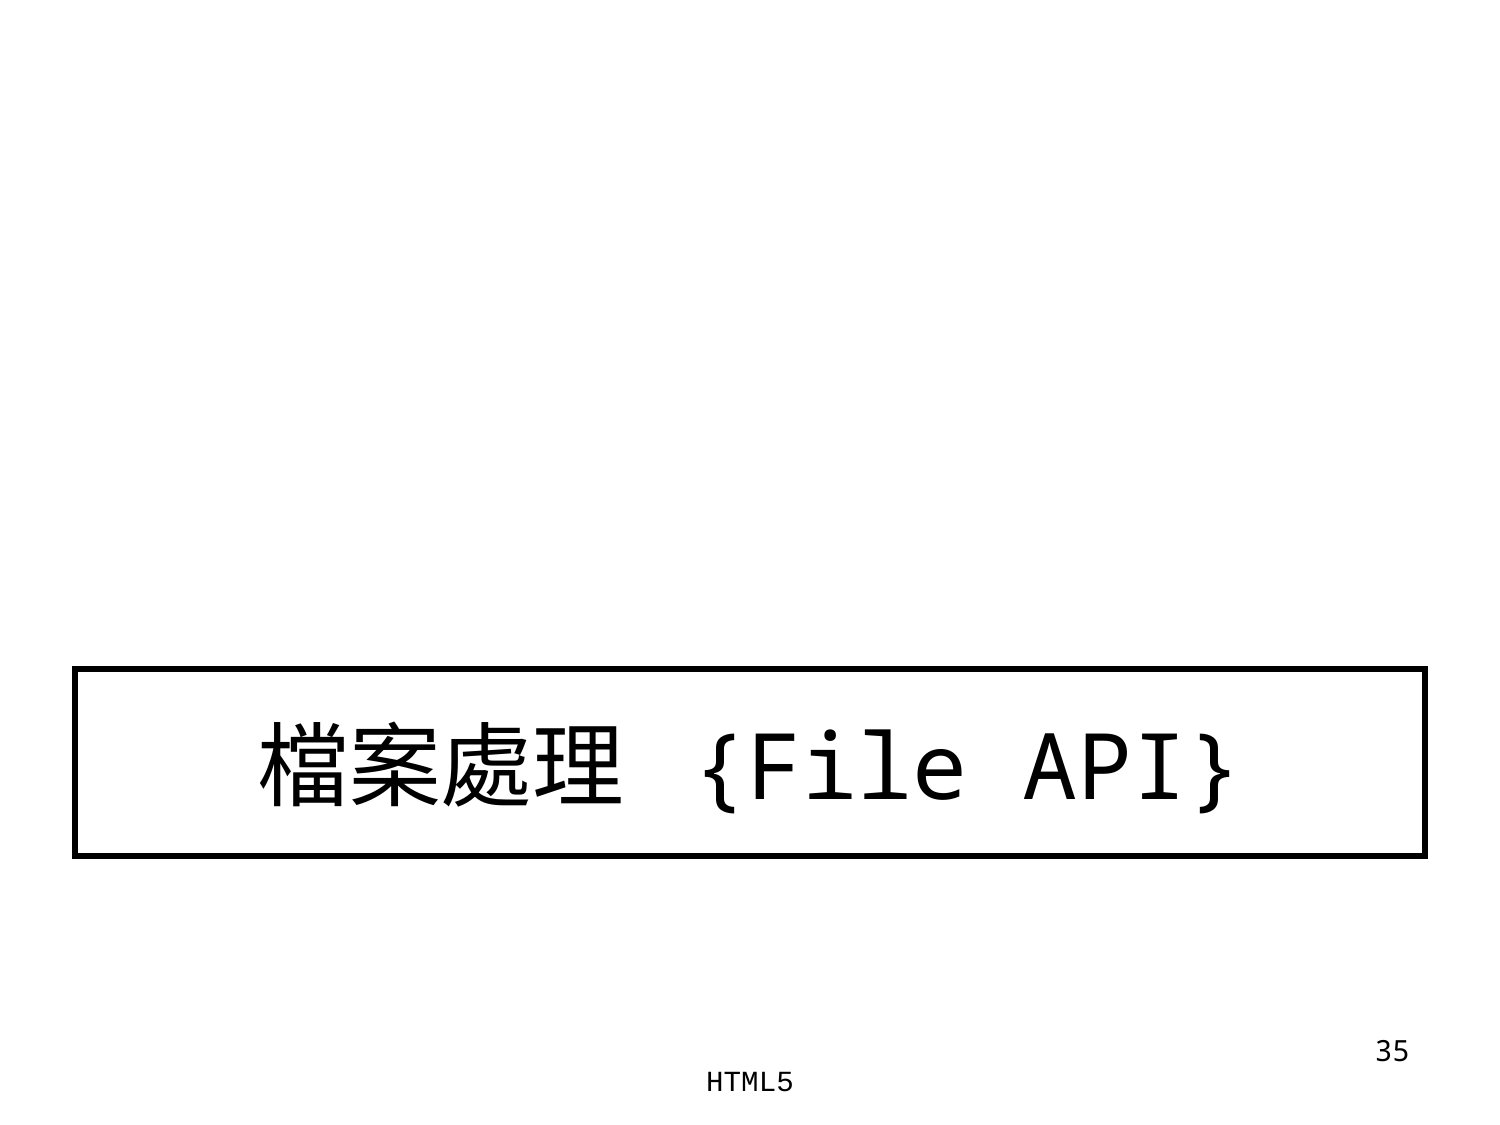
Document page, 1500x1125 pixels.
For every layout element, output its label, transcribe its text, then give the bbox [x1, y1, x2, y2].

text_box ‹#› [1074, 1024, 1425, 1103]
title 檔案處理 {File API} [75, 668, 1425, 857]
text_box HTML5 [512, 1054, 988, 1125]
